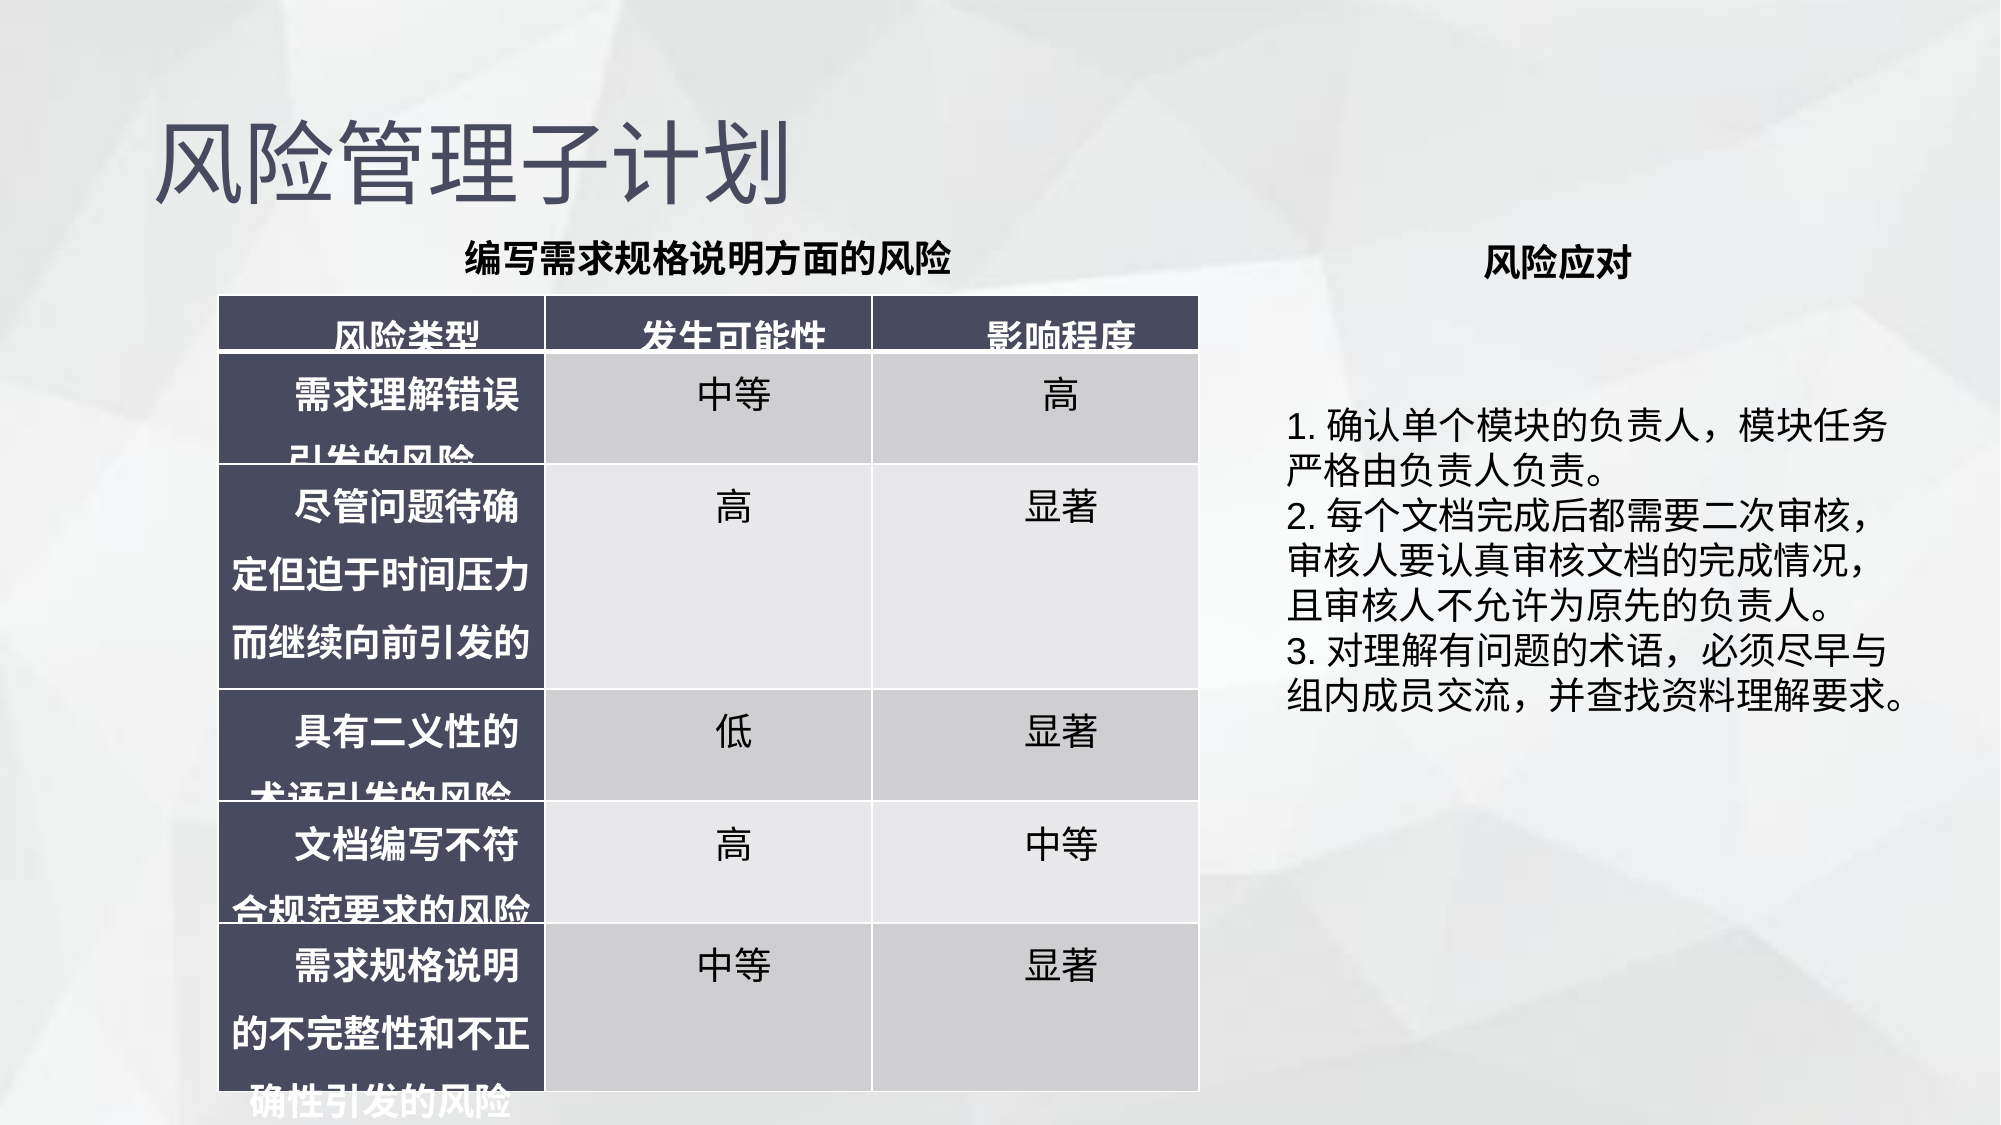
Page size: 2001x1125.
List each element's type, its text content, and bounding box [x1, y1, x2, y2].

table_cell 显著 [873, 924, 1198, 1091]
table_cell 中等 [546, 924, 871, 1091]
table_header 风险类型 [219, 296, 544, 349]
table_cell 显著 [873, 465, 1198, 688]
table_header 影响程度 [873, 296, 1198, 349]
table_cell 高 [873, 354, 1198, 463]
table_cell 中等 [873, 802, 1198, 922]
text_box 编写需求规格说明方面的风险 [449, 227, 968, 288]
picture [0, 0, 2001, 1125]
table_cell 尽管问题待确定但迫于时间压力而继续向前引发的风险 [219, 465, 544, 688]
text_box 风险应对 [1468, 231, 1649, 292]
table_cell 文档编写不符合规范要求的风险 [219, 802, 544, 922]
table_cell 低 [546, 690, 871, 800]
table_cell 需求规格说明的不完整性和不正确性引发的风险 [219, 924, 544, 1091]
table_cell 显著 [873, 690, 1198, 800]
table_cell 高 [546, 802, 871, 922]
table_header 发生可能性 [546, 296, 871, 349]
table_cell 需求理解错误引发的风险 [219, 354, 544, 463]
table_cell 具有二义性的术语引发的风险 [219, 690, 544, 800]
text_box 风险管理子计划 [137, 59, 1863, 277]
text_box 1.确认单个模块的负责人，模块任务严格由负责人负责。 2.每个文档完成后都需要二次审核，审核人要认真审核文档的完成情况，且审核人不允许为原先的负责人。 3.对理解有问题的术语，必须尽早与组内成员交流，并查找资料理解要求。 [1271, 394, 1930, 725]
table_cell 中等 [546, 354, 871, 463]
table_cell 高 [546, 465, 871, 688]
